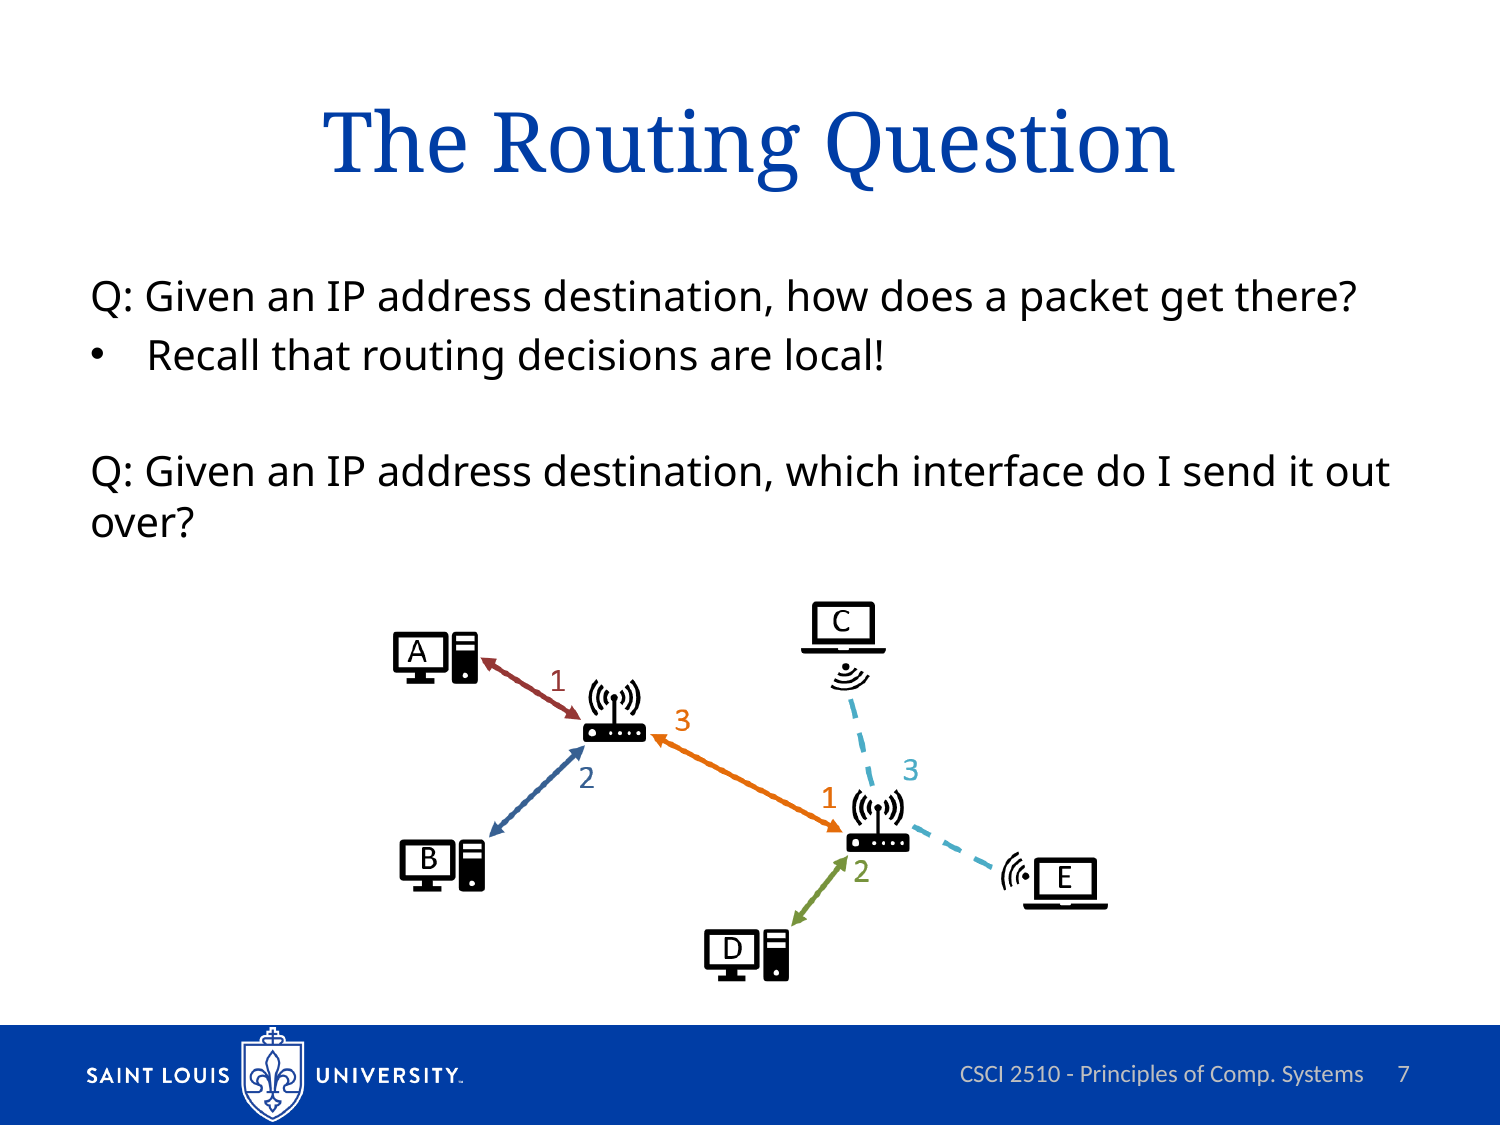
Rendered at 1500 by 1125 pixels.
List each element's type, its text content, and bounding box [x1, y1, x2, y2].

footer CSCI 2510 - Principles of Comp. Systems [924, 1042, 1074, 1103]
picture [87, 1027, 463, 1122]
title The Routing Question [75, 45, 1425, 233]
slide_number 7 [1074, 1042, 1425, 1103]
list Q: Given an IP address destination, how does a packet get there? Recall that routing decisions are local! Q: Given an IP address destination, which interface do I send it out over? [75, 262, 1425, 1005]
picture [387, 599, 1114, 988]
